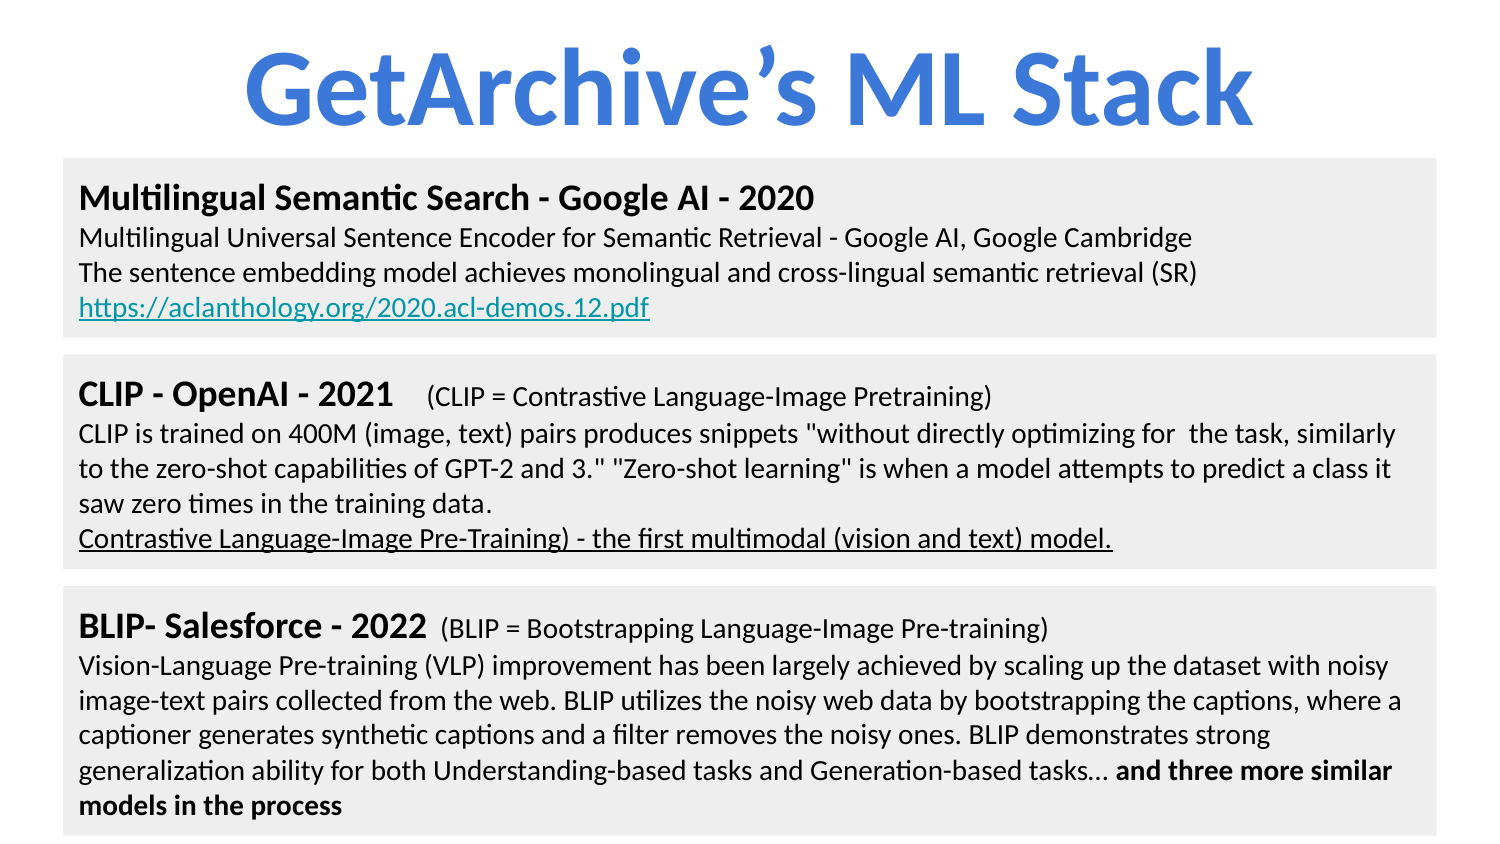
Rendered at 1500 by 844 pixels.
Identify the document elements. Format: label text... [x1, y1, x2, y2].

text_box Multilingual Semantic Search - Google AI - 2020 Multilingual Universal Sentence Encoder for Semantic Retrieval - Google AI, Google Cambridge The sentence embedding model achieves monolingual and cross-lingual semantic retrieval (SR) https://aclanthology.org/2020.acl-demos.12.pdf [63, 157, 1437, 338]
text_box CLIP - OpenAI - 2021 (CLIP = Contrastive Language-Image Pretraining) CLIP is trained on 400M (image, text) pairs produces snippets "without directly optimizing for the task, similarly to the zero-shot capabilities of GPT-2 and 3." "Zero-shot learning" is when a model attempts to predict a class it saw zero times in the training data. Contrastive Language-Image Pre-Training) - the first multimodal (vision and text) model. [63, 354, 1437, 570]
text_box BLIP- Salesforce - 2022 (BLIP = Bootstrapping Language-Image Pre-training) Vision-Language Pre-training (VLP) improvement has been largely achieved by scaling up the dataset with noisy image-text pairs collected from the web. BLIP utilizes the noisy web data by bootstrapping the captions, where a captioner generates synthetic captions and a filter removes the noisy ones. BLIP demonstrates strong generalization ability for both Understanding-based tasks and Generation-based tasks… and three more similar models in the process [63, 586, 1437, 836]
text_box GetArchive’s ML Stack [63, 0, 1437, 157]
